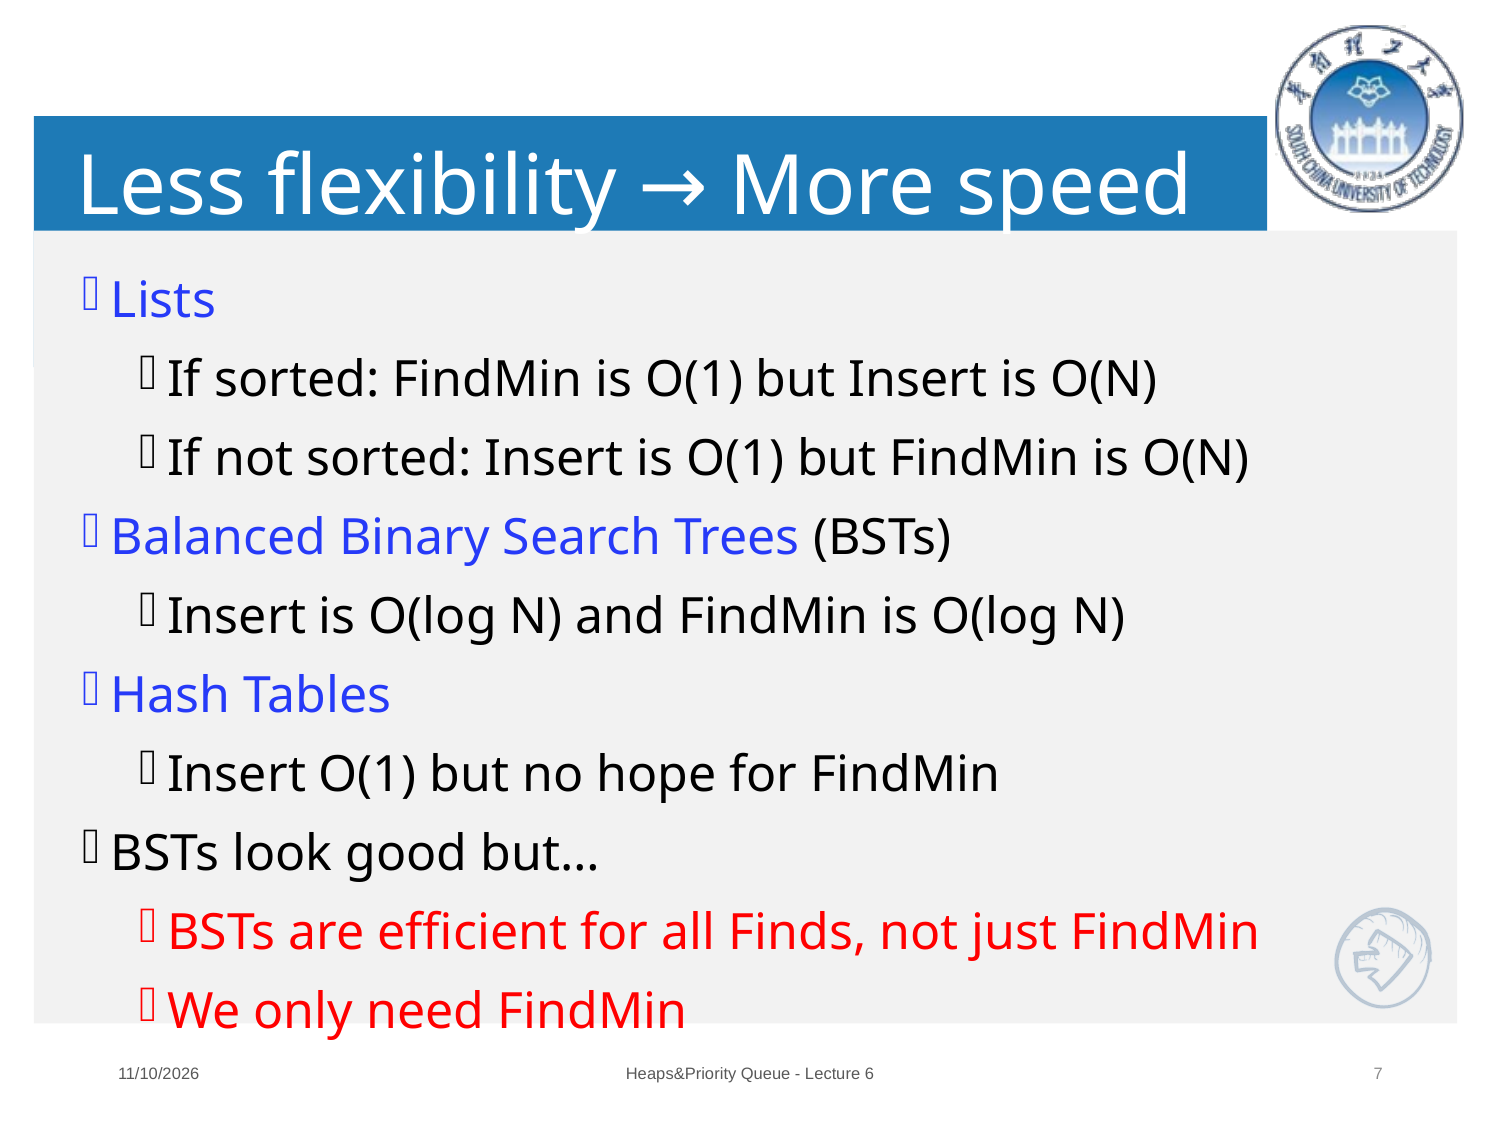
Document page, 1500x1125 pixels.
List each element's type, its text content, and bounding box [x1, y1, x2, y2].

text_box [1334, 906, 1433, 1012]
footer Heaps&Priority Queue - Lecture 6 [496, 1042, 1004, 1103]
text_box Less flexibility → More speed [64, 113, 1270, 262]
slide_number 7 [1060, 1042, 1398, 1103]
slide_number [103, 1042, 441, 1103]
picture [1269, 18, 1472, 221]
text_box [33, 230, 1458, 1024]
text_box [33, 115, 64, 230]
list Lists If sorted: FindMin is O(1) but Insert is O(N) If not sorted: Insert is O(1) but FindMin is O(N) Balanced Binary Search Trees (BSTs) Insert is O(log N) and FindMin is O(log N) Hash Tables Insert O(1) but no hope for FindMin BSTs look good but… BSTs are efficient for all Finds, not just FindMin We only need FindMin [67, 267, 1439, 1001]
